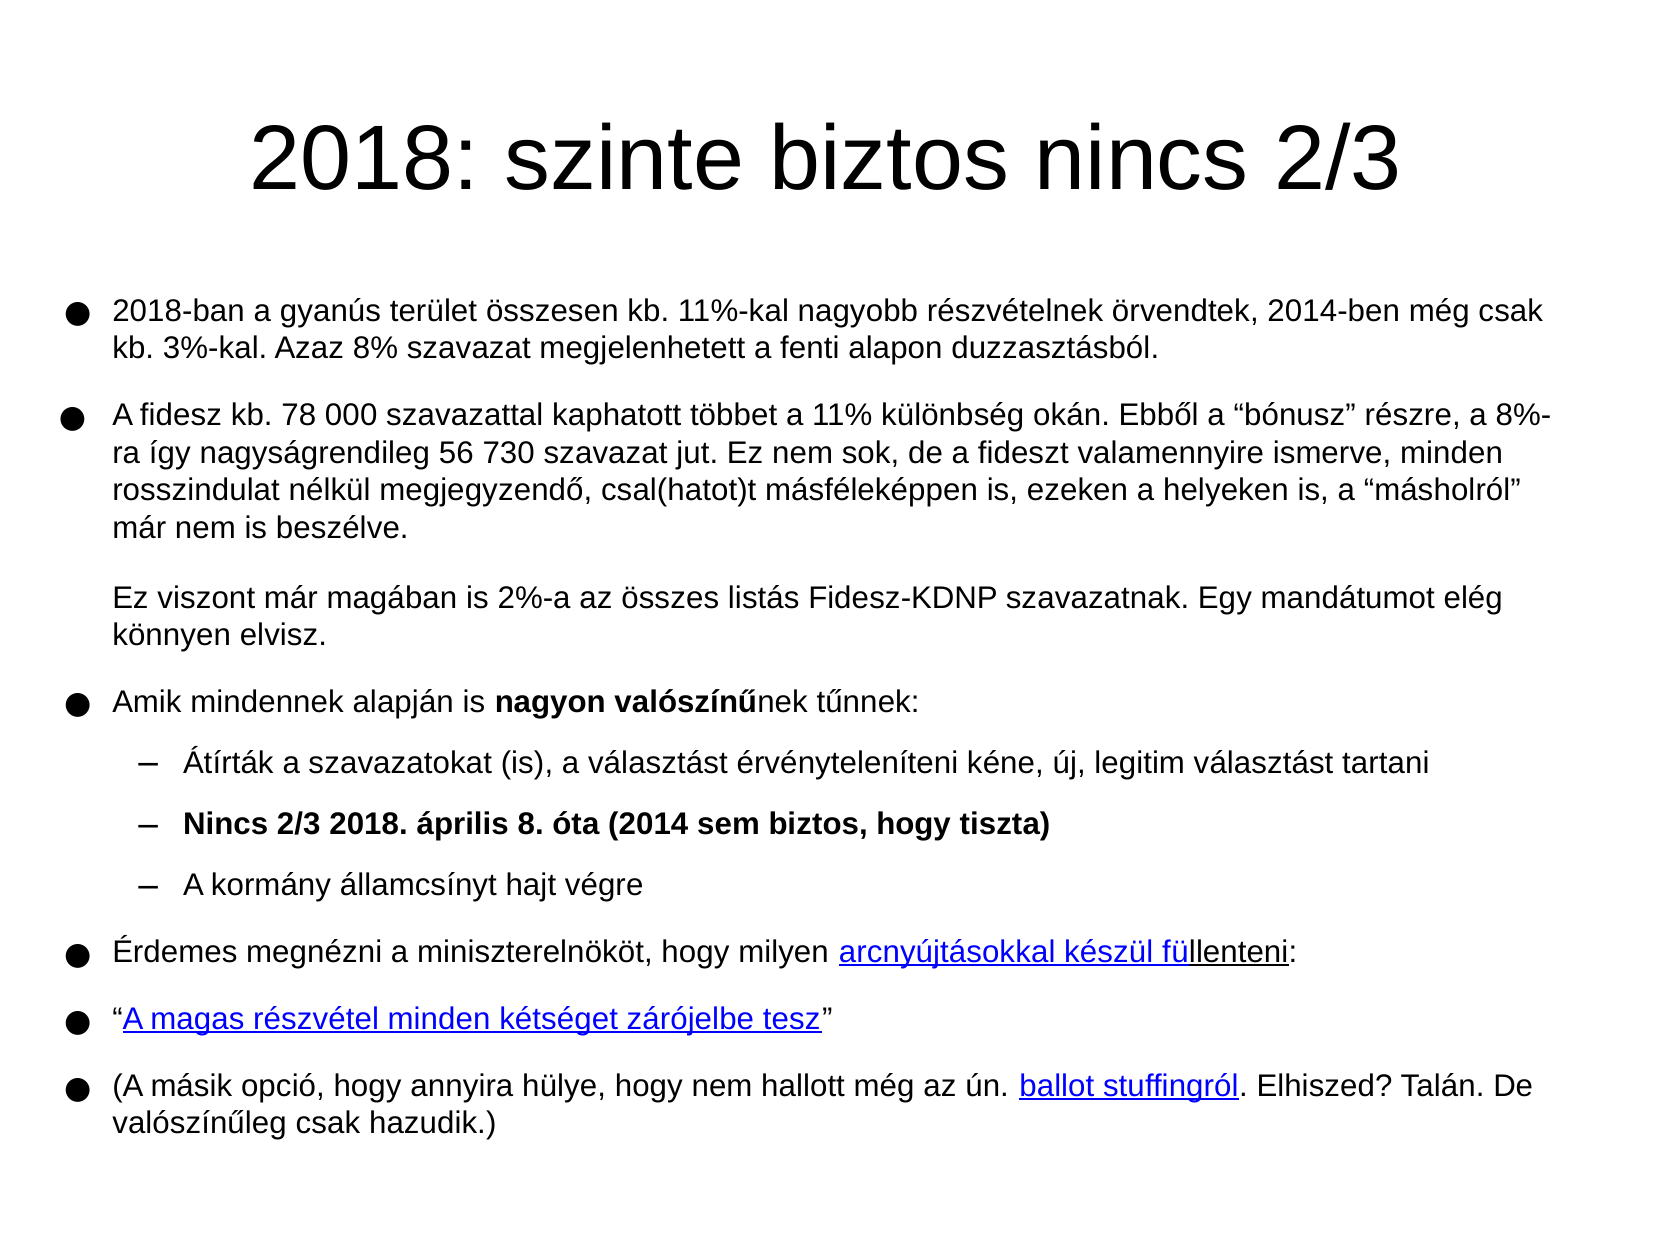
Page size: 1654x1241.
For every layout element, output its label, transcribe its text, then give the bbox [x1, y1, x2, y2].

text_box 2018-ban a gyanús terület összesen kb. 11%-kal nagyobb részvételnek örvendtek, 2014-ben még csak kb. 3%-kal. Azaz 8% szavazat megjelenhetett a fenti alapon duzzasztásból. A fidesz kb. 78 000 szavazattal kaphatott többet a 11% különbség okán. Ebből a “bónusz” részre, a 8%-ra így nagyságrendileg 56 730 szavazat jut. Ez nem sok, de a fideszt valamennyire ismerve, minden rosszindulat nélkül megjegyzendő, csal(hatot)t másféleképpen is, ezeken a helyeken is, a “másholról” már nem is beszélve. Ez viszont már magában is 2%-a az összes listás Fidesz-KDNP szavazatnak. Egy mandátumot elég könnyen elvisz. Amik mindennek alapján is nagyon valószínűnek tűnnek: Átírták a szavazatokat (is), a választást érvényteleníteni kéne, új, legitim választást tartani Nincs 2/3 2018. április 8. óta (2014 sem biztos, hogy tiszta) A kormány államcsínyt hajt végre Érdemes megnézni a miniszterelnököt, hogy milyen arcnyújtásokkal készül füllenteni: “A magas részvétel minden kétséget zárójelbe tesz” (A másik opció, hogy annyira hülye, hogy nem hallott még az ún. ballot stuffingról. Elhiszed? Talán. De valószínűleg csak hazudik.) [41, 290, 1577, 1133]
text_box 2018: szinte biztos nincs 2/3 [82, 49, 1571, 257]
